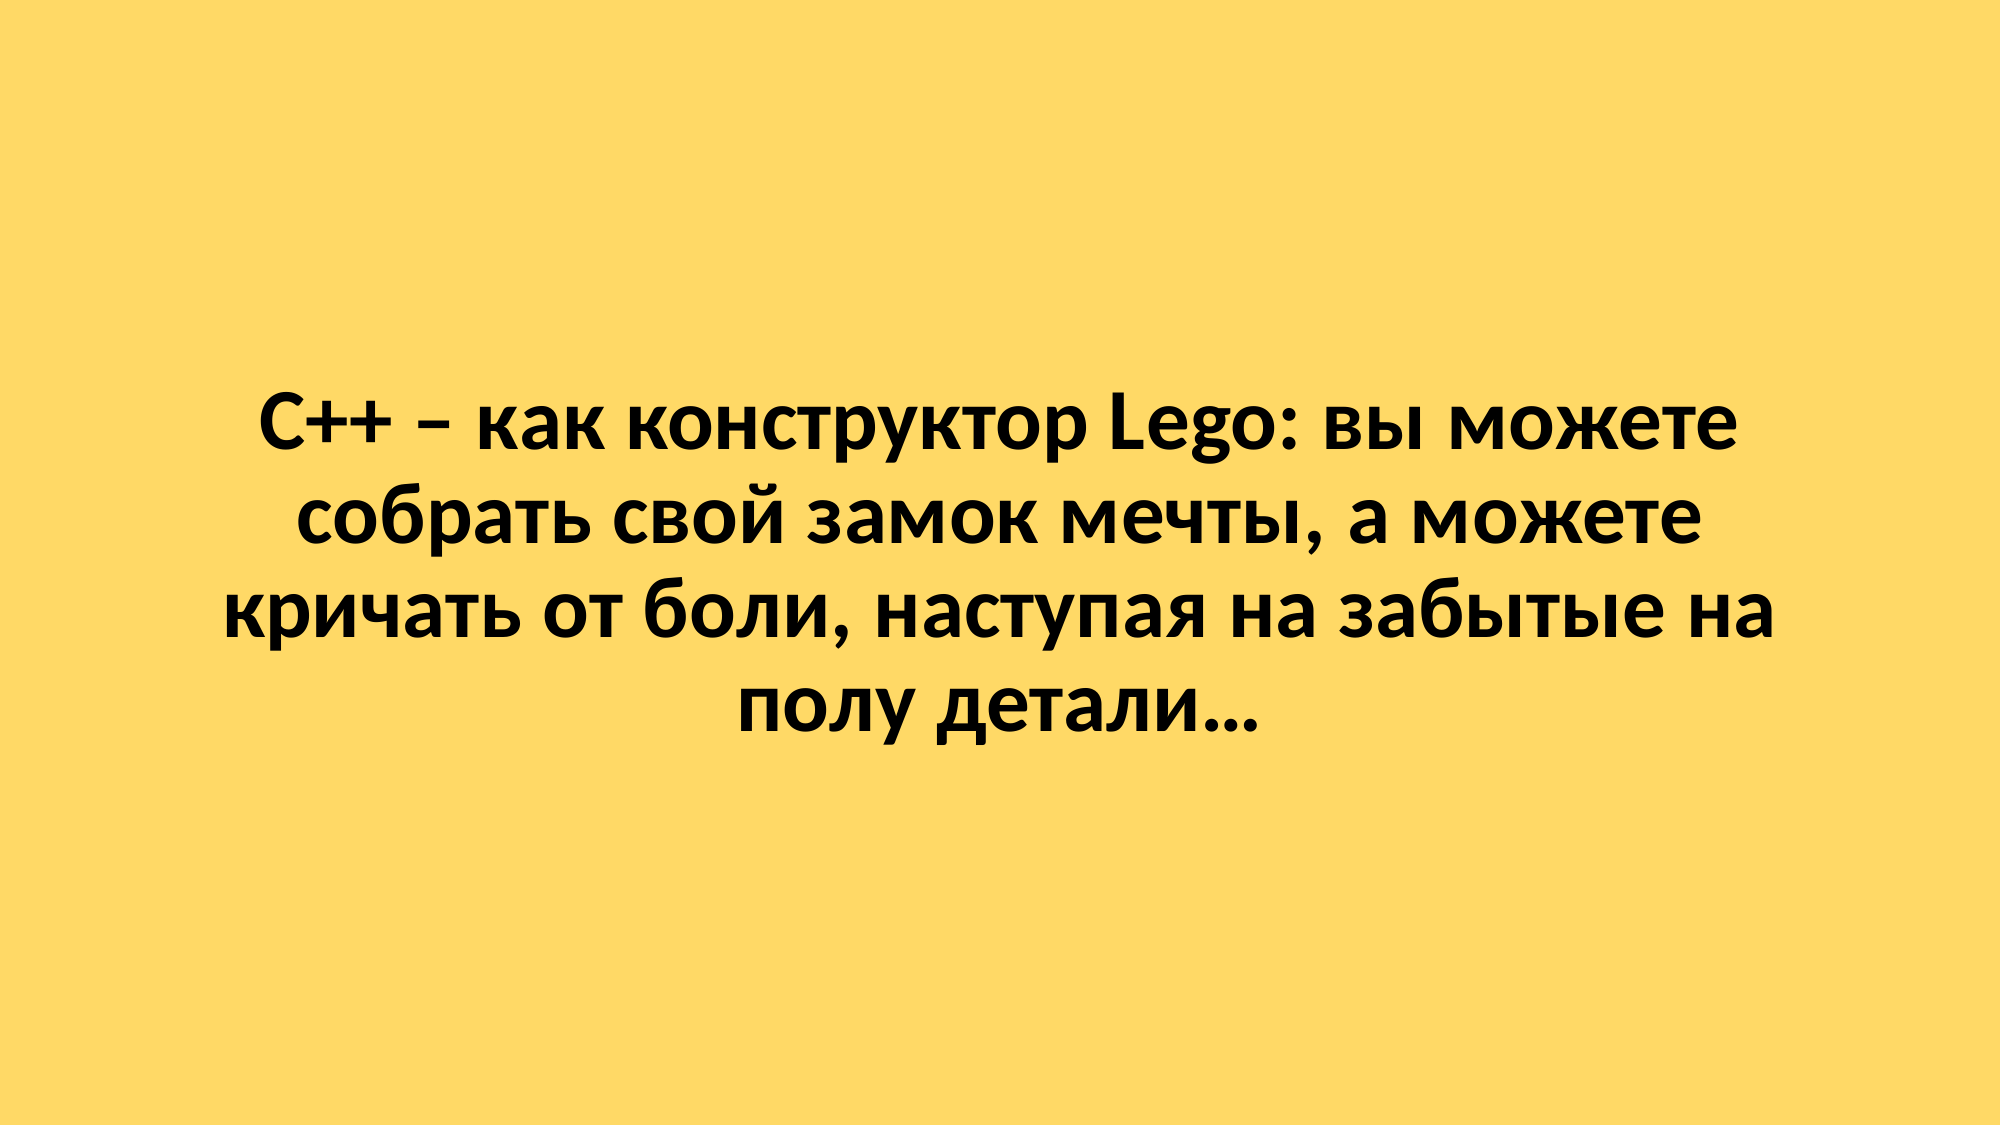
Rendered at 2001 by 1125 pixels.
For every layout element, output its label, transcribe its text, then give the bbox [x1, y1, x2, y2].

title C++ – как конструктор Lego: вы можете собрать свой замок мечты, а можете кричать от боли, наступая на забытые на полу детали… [158, 365, 1842, 760]
